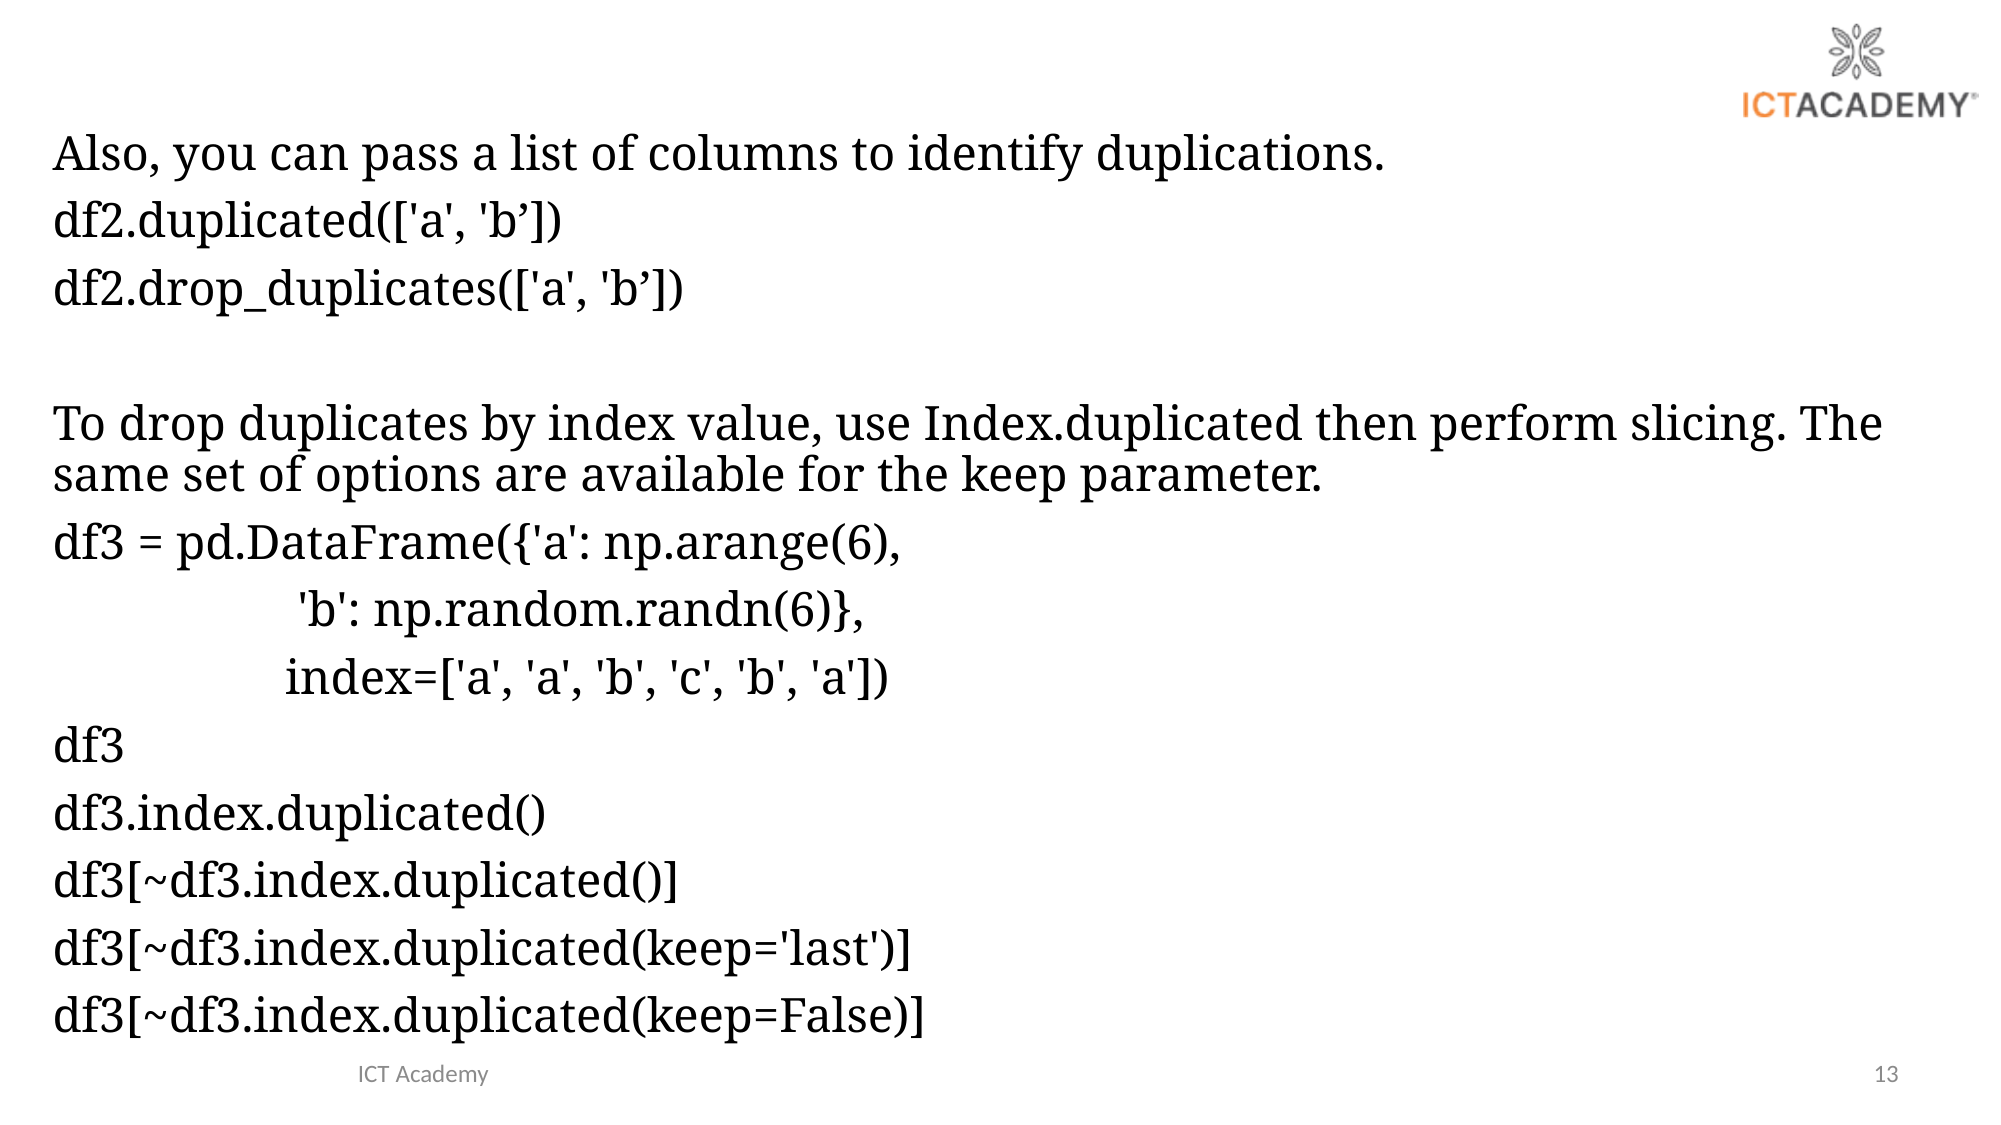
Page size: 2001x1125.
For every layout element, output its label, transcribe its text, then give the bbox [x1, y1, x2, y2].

footer ICT Academy [85, 1042, 761, 1103]
picture [1743, 22, 1979, 120]
slide_number 13 [1464, 1042, 1915, 1103]
list Also, you can pass a list of columns to identify duplications. df2.duplicated(['a', 'b’]) df2.drop_duplicates(['a', 'b’]) To drop duplicates by index value, use Index.duplicated then perform slicing. The same set of options are available for the keep parameter. df3 = pd.DataFrame({'a': np.arange(6), 'b': np.random.randn(6)}, index=['a', 'a', 'b', 'c', 'b', 'a']) df3 df3.index.duplicated() df3[~df3.index.duplicated()] df3[~df3.index.duplicated(keep='last')] df3[~df3.index.duplicated(keep=False)] [37, 121, 1947, 1057]
